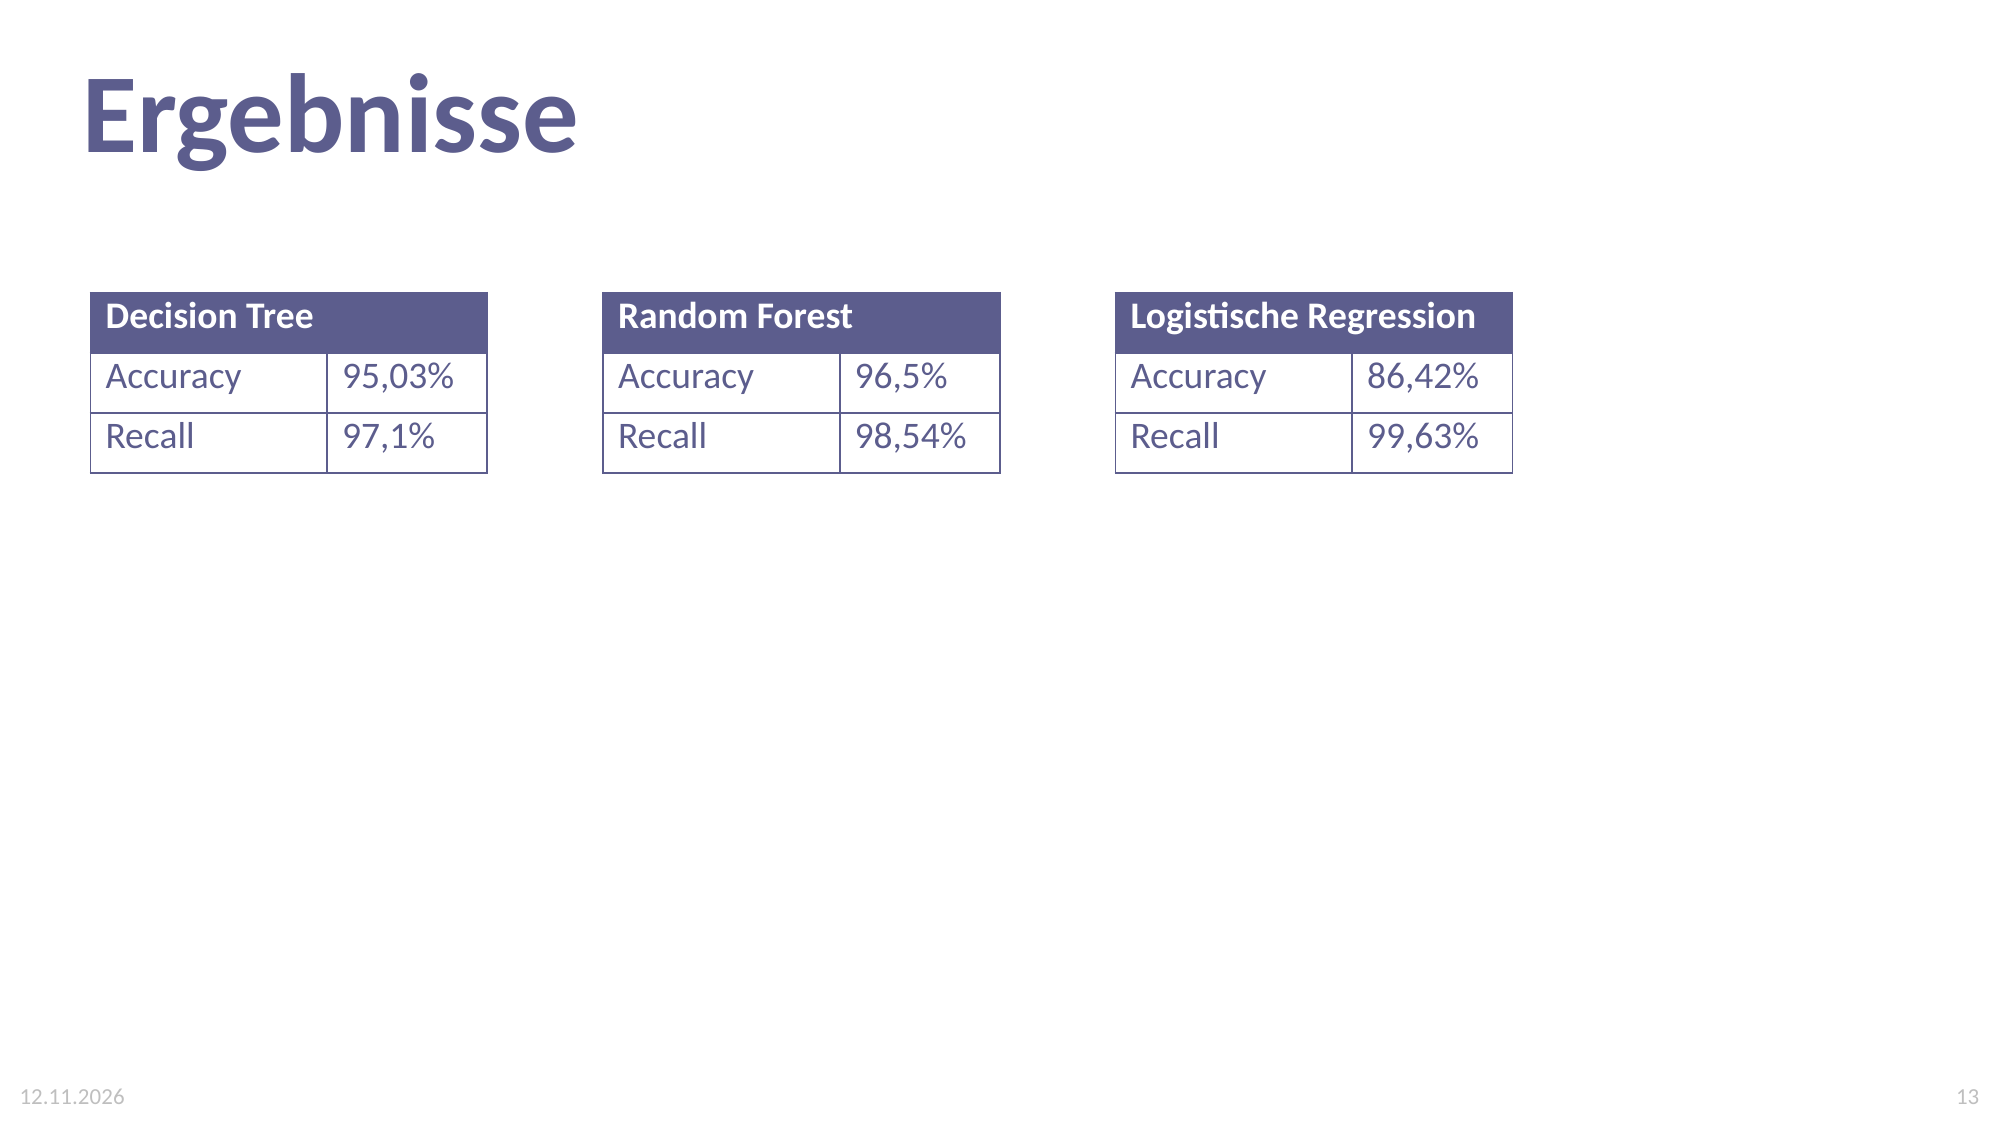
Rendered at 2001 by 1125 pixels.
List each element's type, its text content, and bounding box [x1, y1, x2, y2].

table_header Logistische Regression [1116, 294, 1512, 345]
table_header Decision Tree [91, 294, 486, 351]
table_cell Accuracy [91, 352, 326, 409]
table_cell Accuracy [604, 352, 839, 409]
text_box Ergebnisse [67, 32, 1327, 183]
table_cell Recall [91, 411, 326, 468]
slide_number 12 [1544, 1065, 1995, 1125]
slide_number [4, 1065, 455, 1125]
table_cell 98,54% [841, 411, 999, 468]
table_cell 97,1% [328, 411, 486, 468]
table_cell 86,42% [1353, 346, 1512, 403]
table_cell Accuracy [1116, 346, 1351, 403]
table_cell Recall [604, 411, 839, 468]
table_cell 95,03% [328, 352, 486, 409]
table_cell 96,5% [841, 352, 999, 409]
table_cell Recall [1116, 405, 1351, 462]
table_header Random Forest [604, 294, 999, 351]
table_cell 99,63% [1353, 405, 1512, 462]
